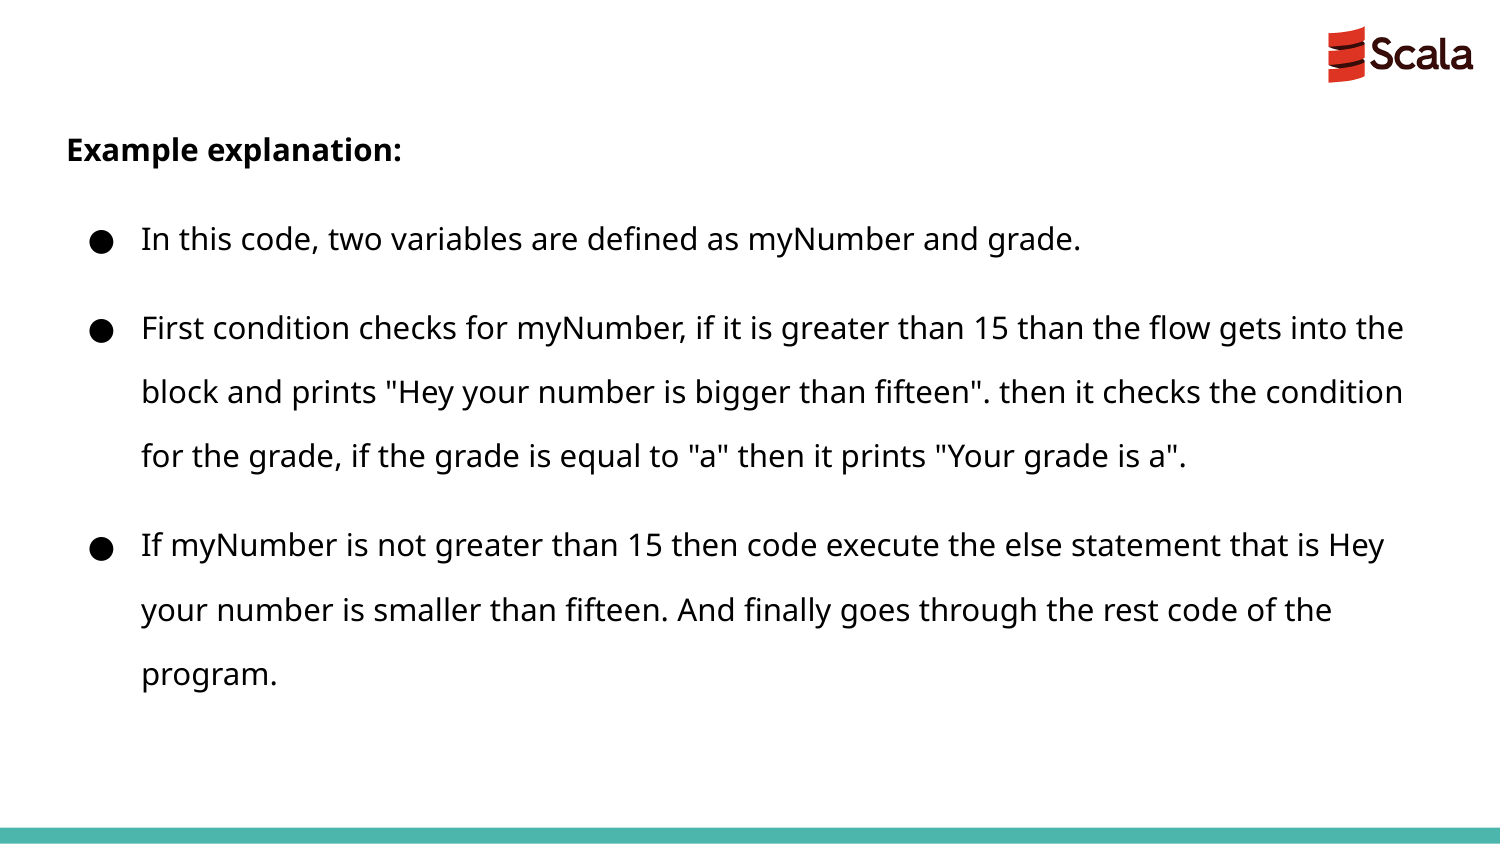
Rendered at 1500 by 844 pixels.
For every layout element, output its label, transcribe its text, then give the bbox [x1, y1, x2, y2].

picture [1319, 20, 1479, 94]
list Example explanation: In this code, two variables are defined as myNumber and grade. First condition checks for myNumber, if it is greater than 15 than the flow gets into the block and prints "Hey your number is bigger than fifteen". then it checks the condition for the grade, if the grade is equal to "a" then it prints "Your grade is a". If myNumber is not greater than 15 then code execute the else statement that is Hey your number is smaller than fifteen. And finally goes through the rest code of the program. [51, 91, 1449, 750]
